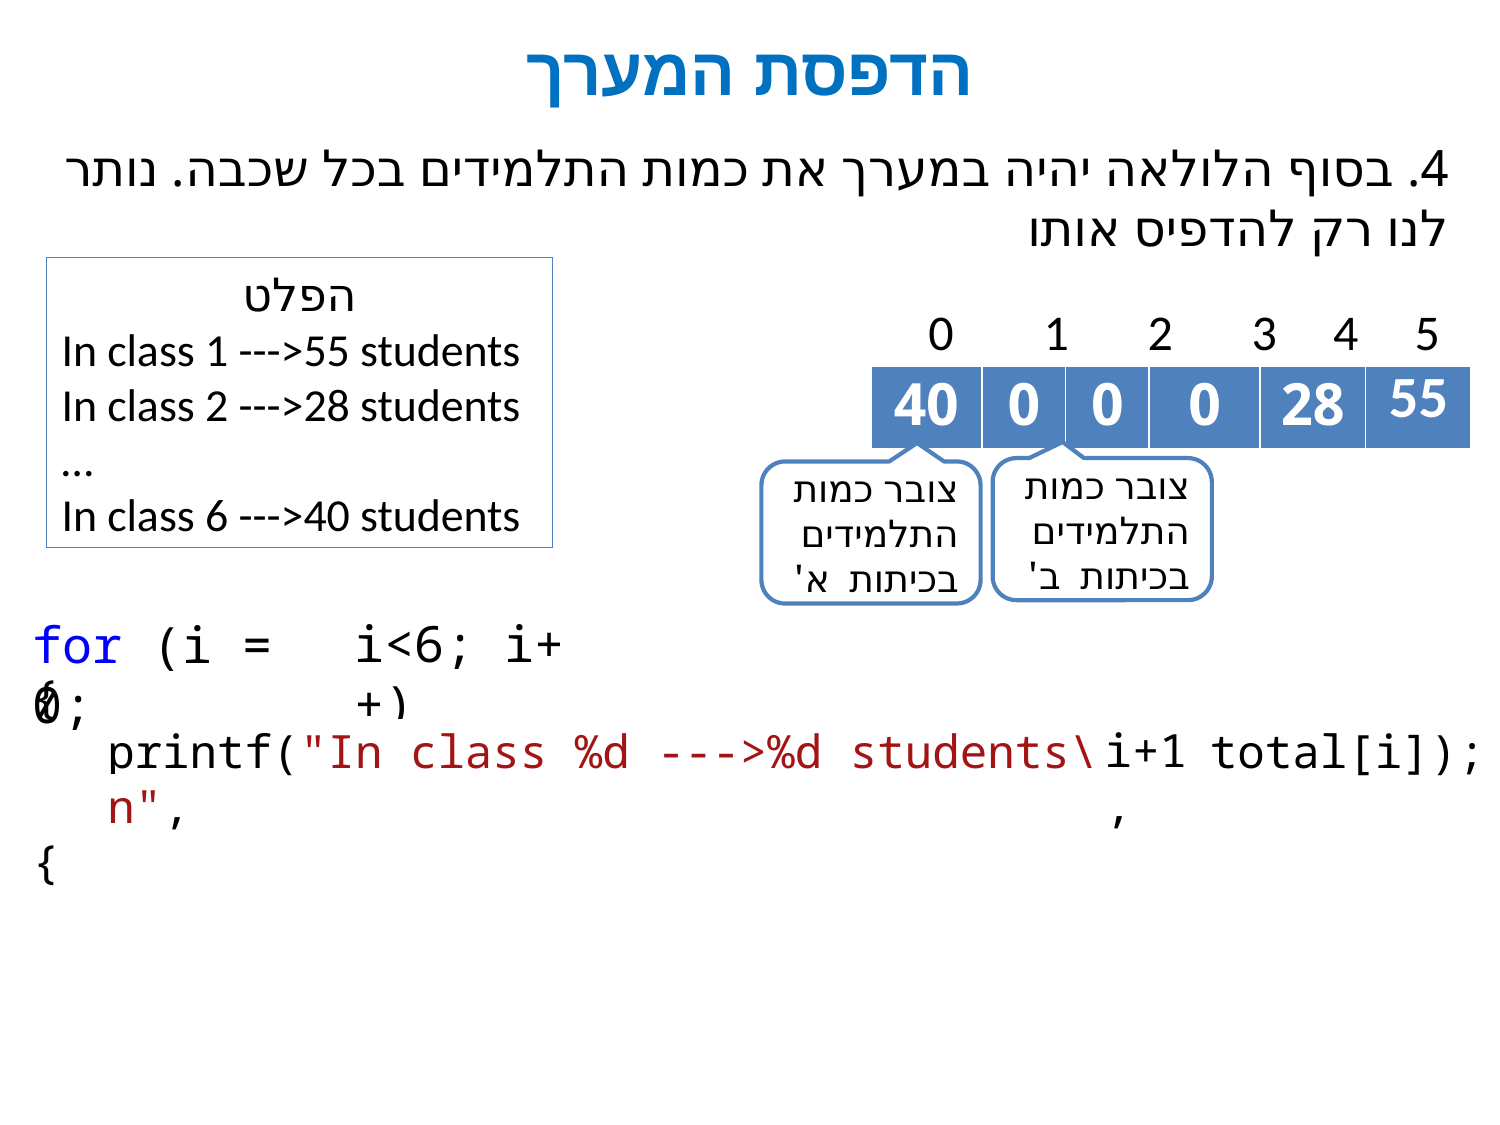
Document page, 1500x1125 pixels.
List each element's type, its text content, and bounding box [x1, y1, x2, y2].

table_header 40 [872, 367, 981, 448]
text_box 0 1 2 3 4 5 [902, 292, 1468, 368]
text_box i<6; i++) [339, 605, 634, 659]
table_header 0 [1066, 368, 1148, 448]
text_box 4. בסוף הלולאה יהיה במערך את כמות התלמידים בכל שכבה. נותר לנו רק להדפיס אותו [36, 128, 1464, 264]
text_box for (i = 0; [17, 606, 339, 659]
text_box { printf("In class %d --->%d students\n", { [17, 659, 1128, 895]
text_box הפלט In class 1 --->55 students In class 2 --->28 students … In class 6 --->40 students [46, 257, 553, 548]
title הדפסת המערך [0, 7, 1500, 130]
text_box i+1, [1128, 714, 1228, 840]
table_header 0 [983, 368, 1065, 448]
text_box total[i]); [1195, 714, 1500, 785]
table_header 28 [1261, 368, 1365, 448]
text_box צובר כמות התלמידים בכיתות ב' [990, 440, 1214, 603]
text_box צובר כמות התלמידים בכיתות א' [759, 441, 983, 606]
table_header 0 [1150, 368, 1259, 448]
table_header 55 [1366, 367, 1470, 448]
